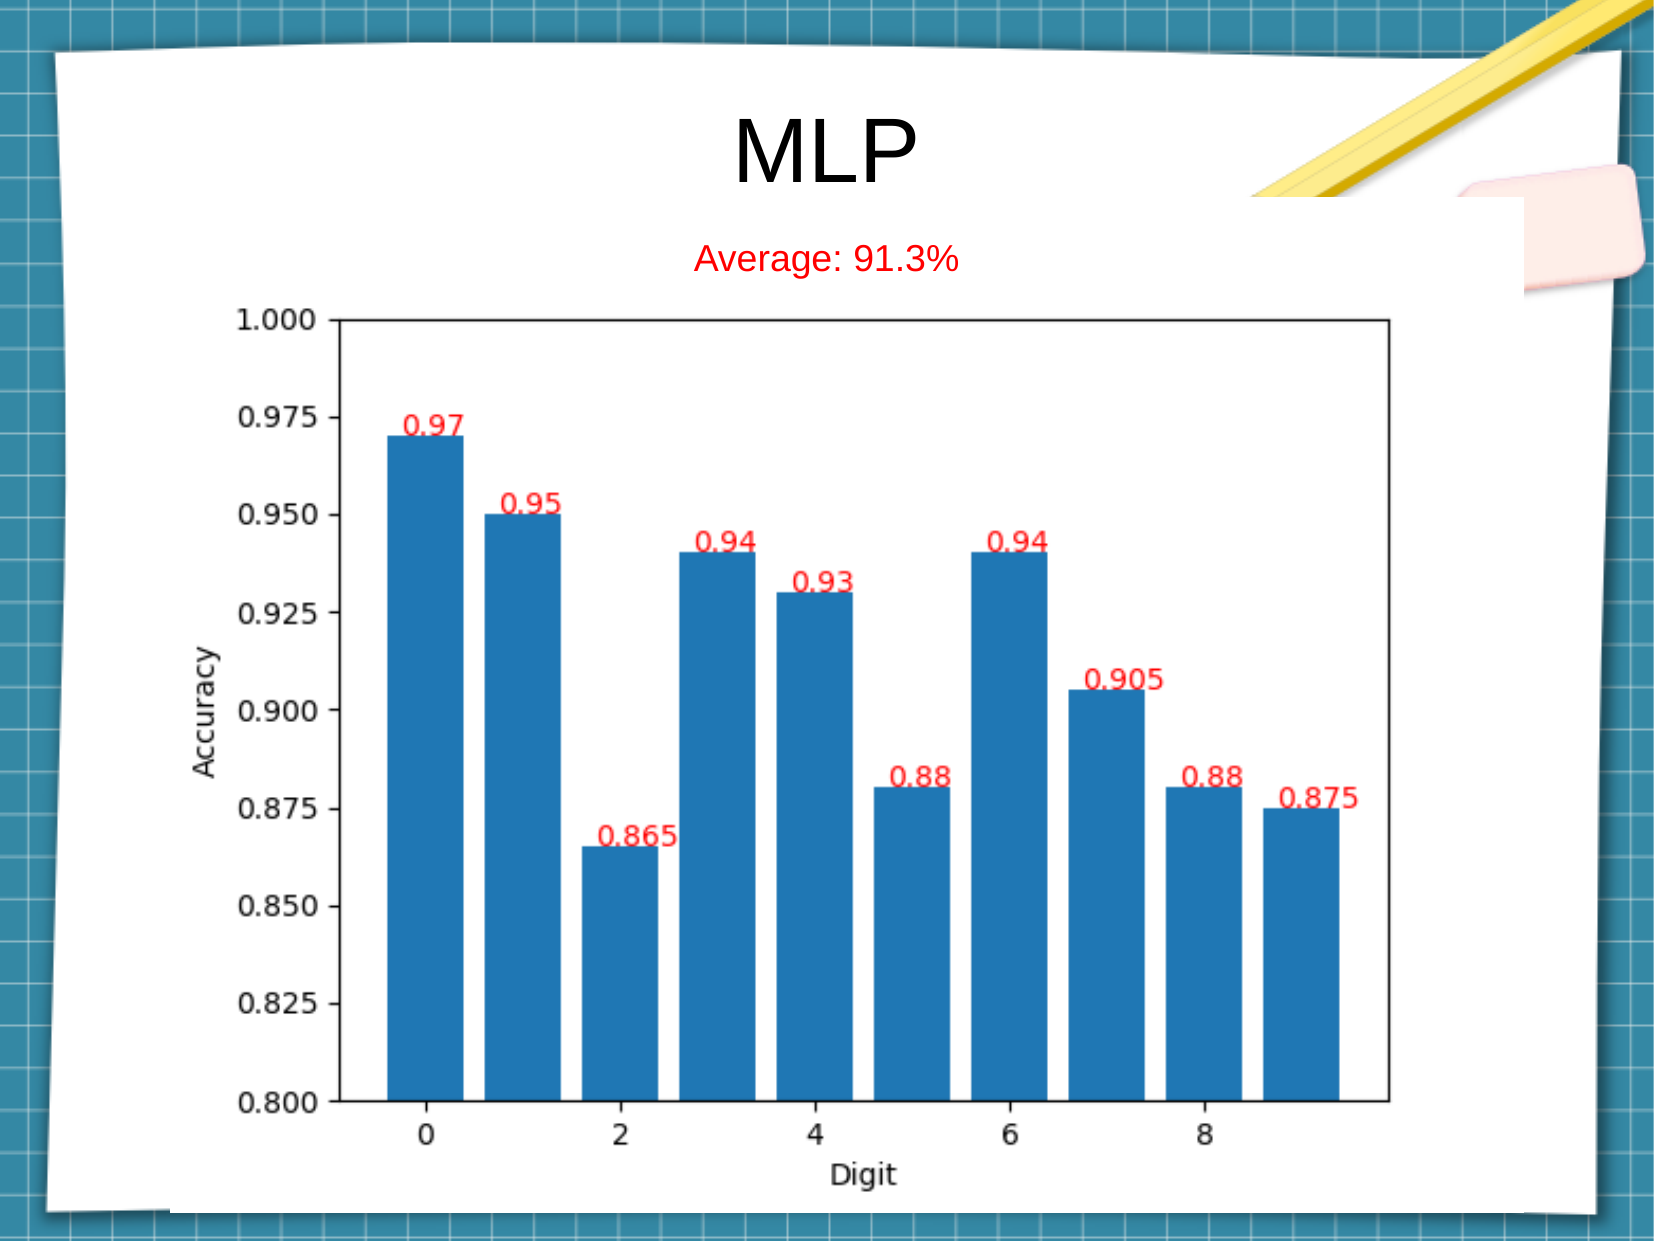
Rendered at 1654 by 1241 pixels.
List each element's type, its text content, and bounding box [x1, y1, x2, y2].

picture [0, 0, 1654, 1241]
title MLP [82, 49, 1571, 257]
